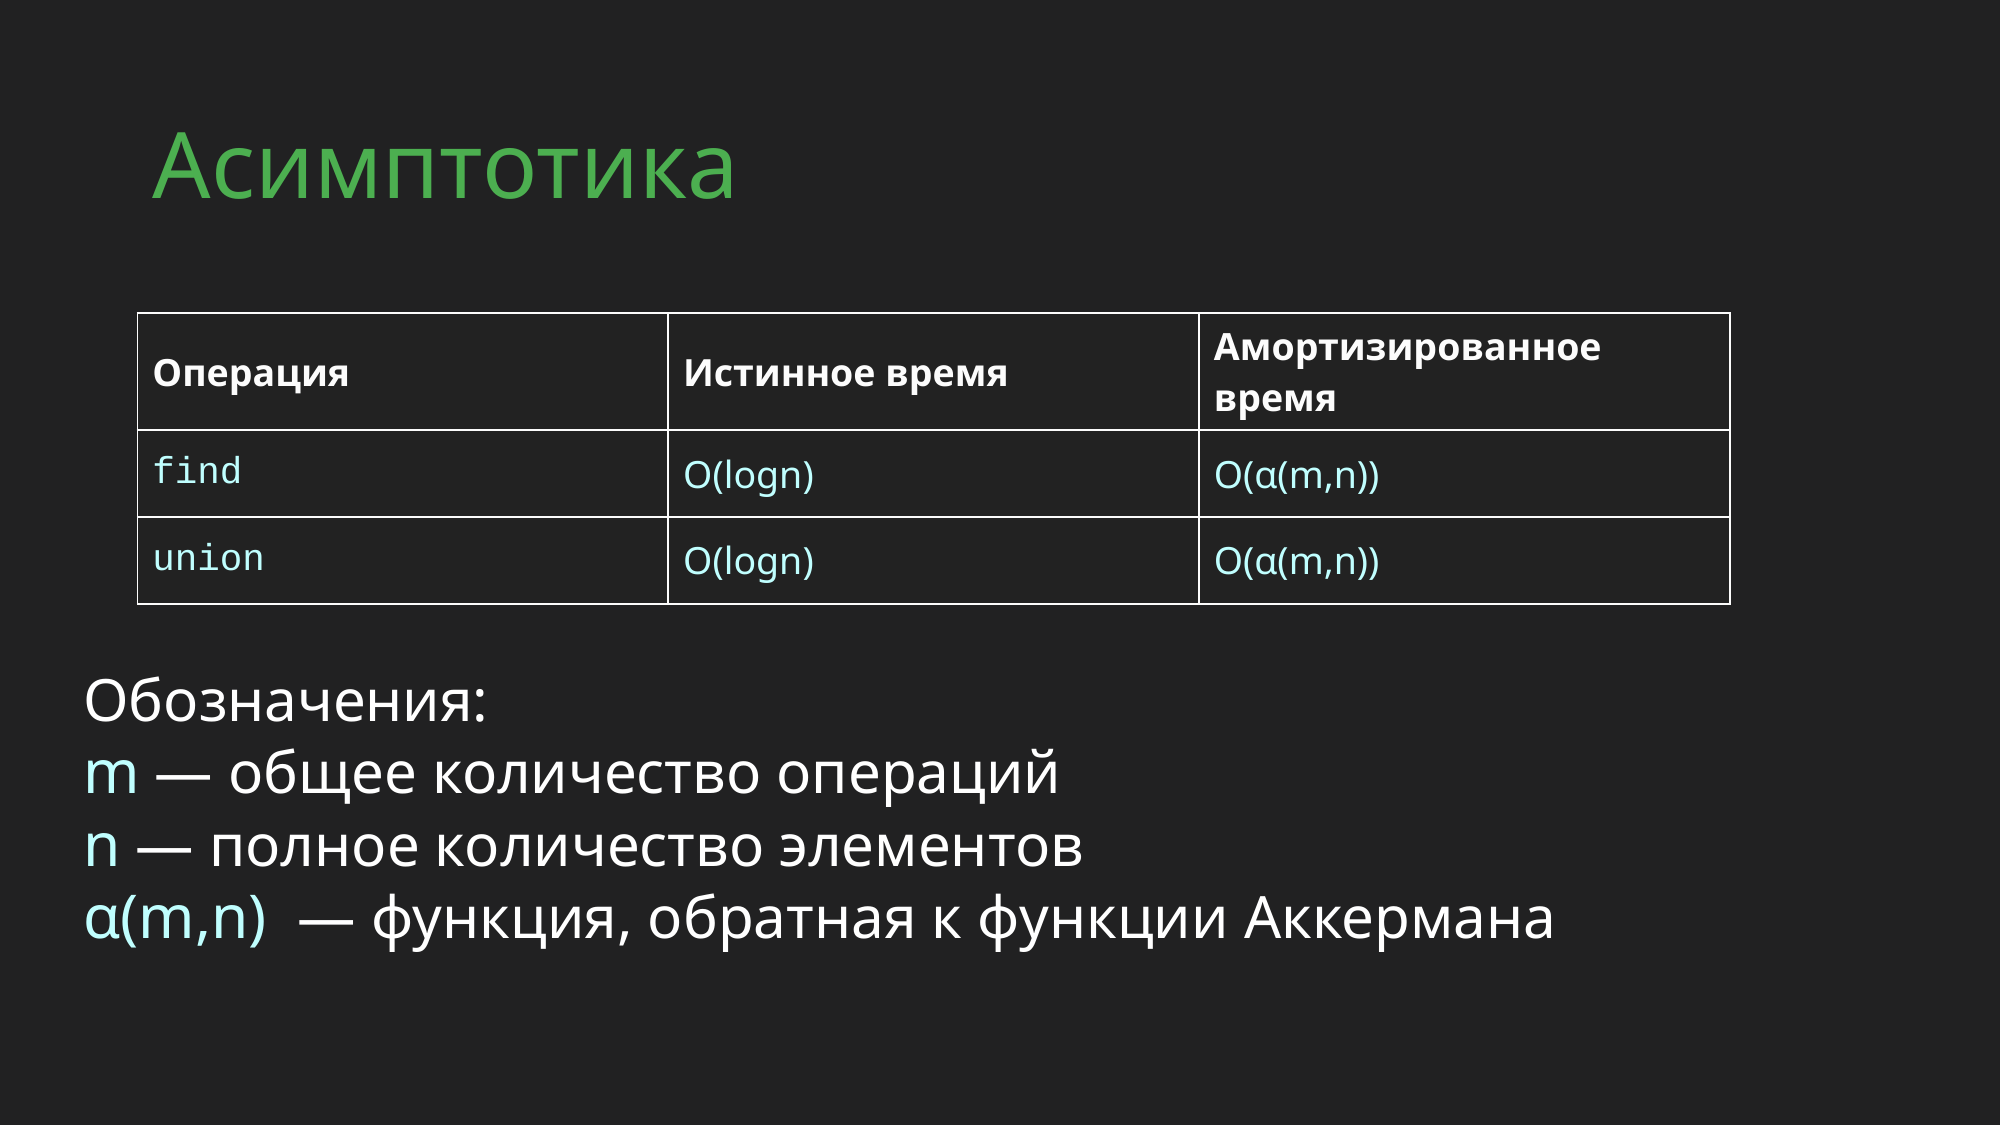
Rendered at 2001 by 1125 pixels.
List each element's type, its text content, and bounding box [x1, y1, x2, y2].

table_cell O(α(m,n)) [1200, 518, 1729, 603]
table_cell union [138, 518, 667, 603]
table_header Операция [138, 314, 667, 429]
table_cell O(logn) [669, 518, 1198, 603]
text_box Обозначения: m — общее количество операций n — полное количество элементов α(m,n) — функция, обратная к функции Аккермана [68, 611, 1577, 959]
table_cell O(α(m,n)) [1200, 431, 1729, 516]
table_cell find [138, 431, 667, 516]
table_header Истинное время [669, 314, 1198, 429]
table_header Амортизированное время [1200, 314, 1729, 429]
title Асимптотика [137, 59, 1863, 278]
table_cell O(logn) [669, 431, 1198, 516]
